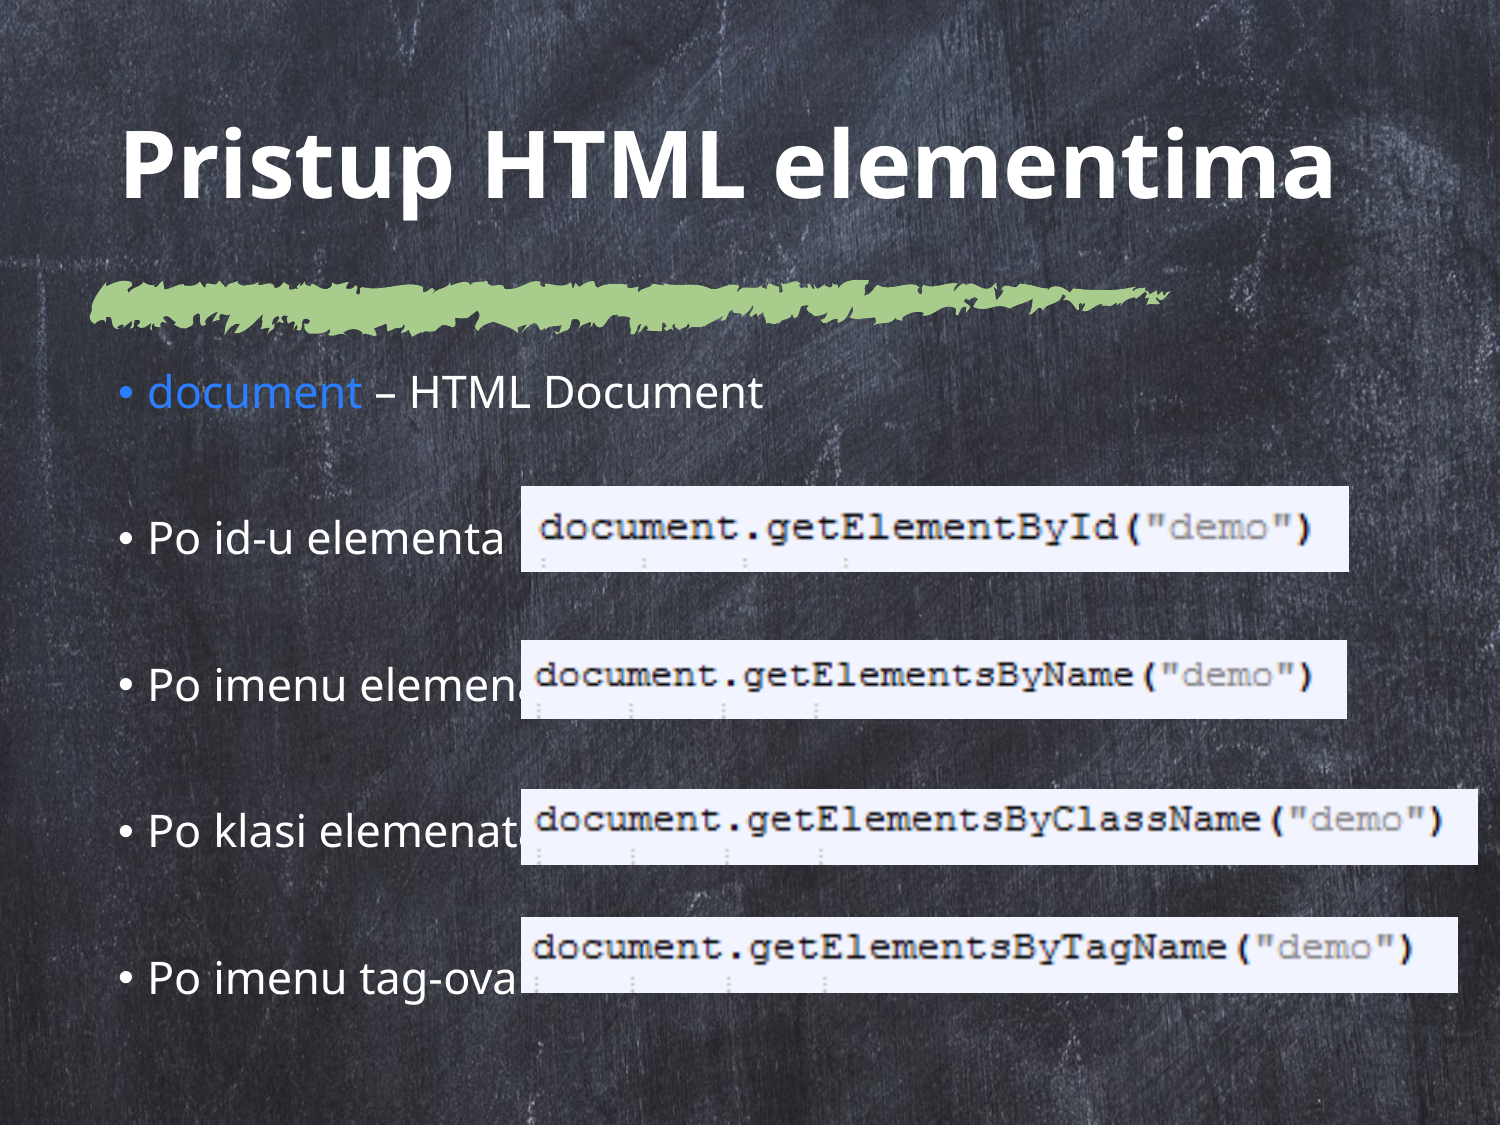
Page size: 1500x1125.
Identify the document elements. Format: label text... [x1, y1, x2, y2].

list document – HTML Document Po id-u elementa Po imenu elemenata Po klasi elemenata Po imenu tag-ova [103, 362, 1397, 1014]
picture [0, 0, 1500, 1125]
title Pristup HTML elementima [103, 59, 1397, 278]
